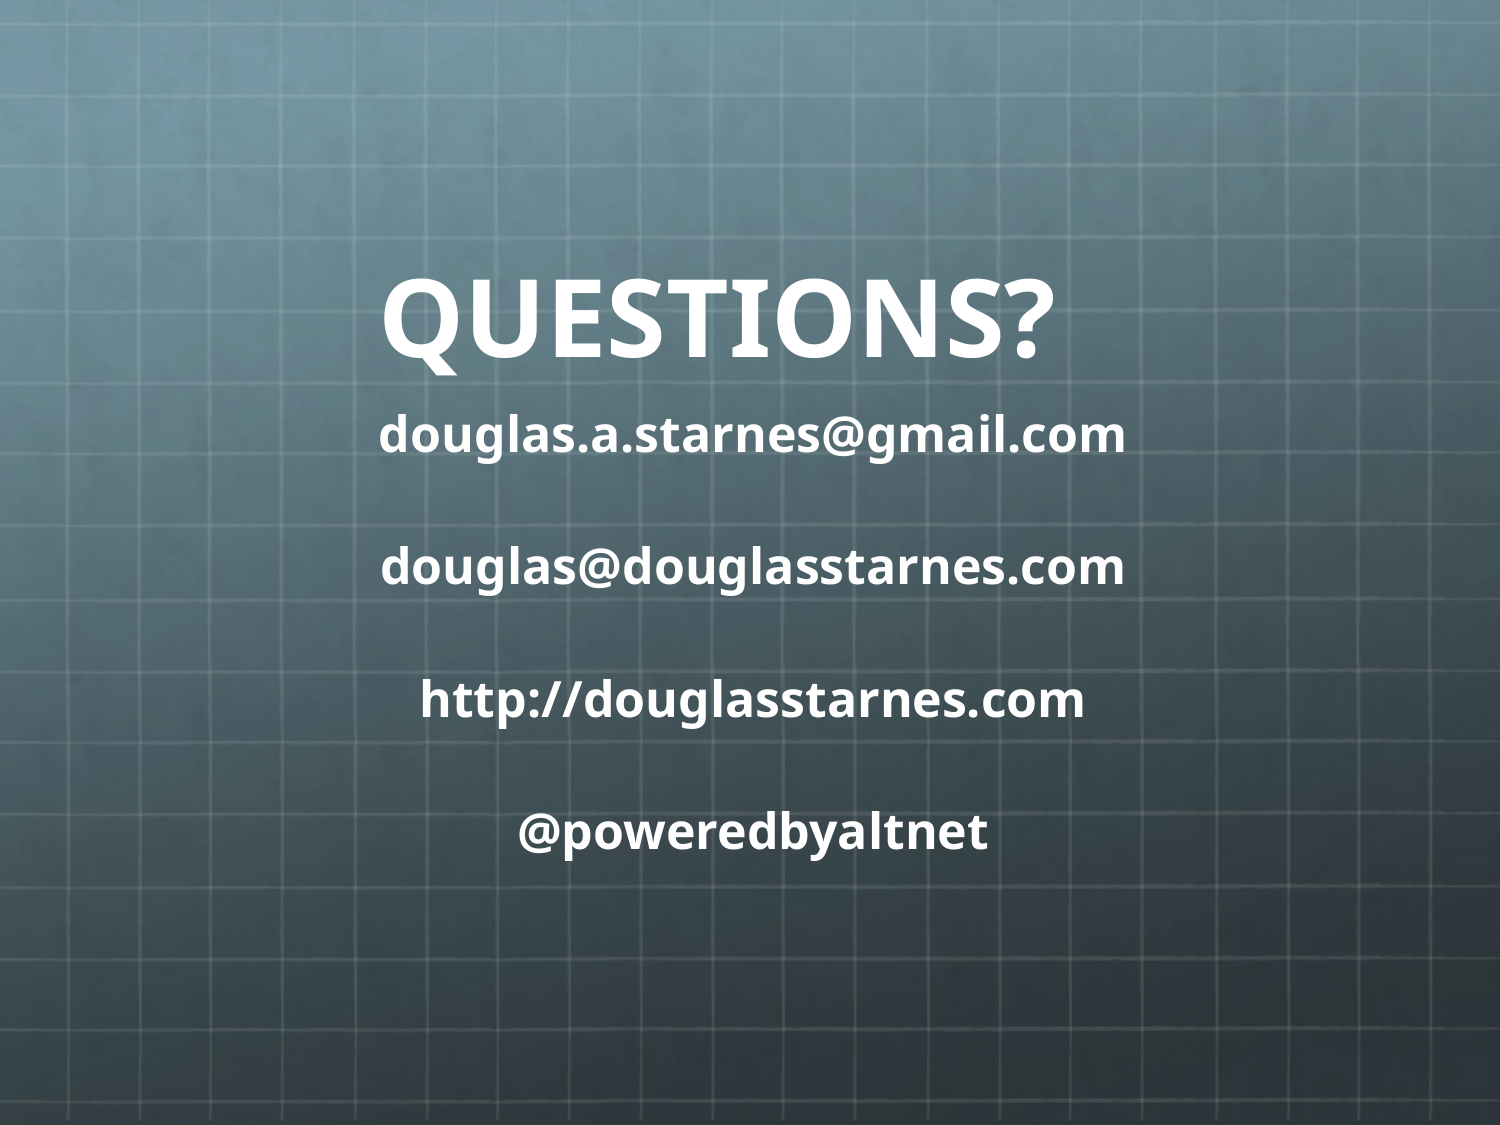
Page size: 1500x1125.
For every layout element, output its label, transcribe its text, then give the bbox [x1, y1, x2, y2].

title QUESTIONS? [134, 65, 1372, 387]
list douglas.a.starnes@gmail.com douglas@douglasstarnes.com http://douglasstarnes.com @poweredbyaltnet [134, 394, 1372, 896]
picture [0, 0, 1500, 1125]
